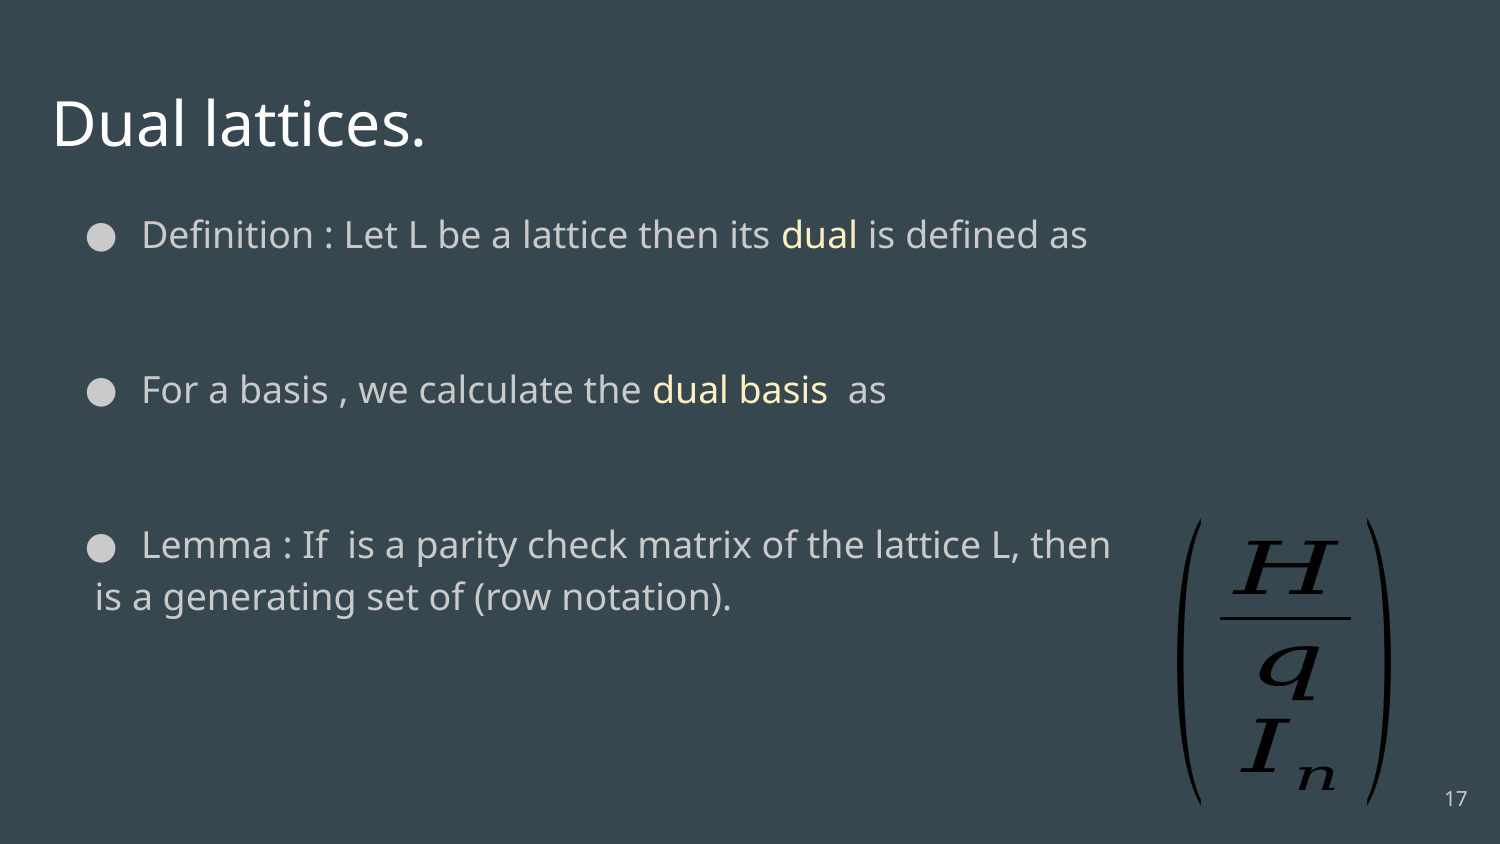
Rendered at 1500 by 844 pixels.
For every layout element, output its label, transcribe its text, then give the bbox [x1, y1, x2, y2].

slide_number 17 [1392, 767, 1483, 833]
title Dual lattices. [36, 69, 1435, 164]
